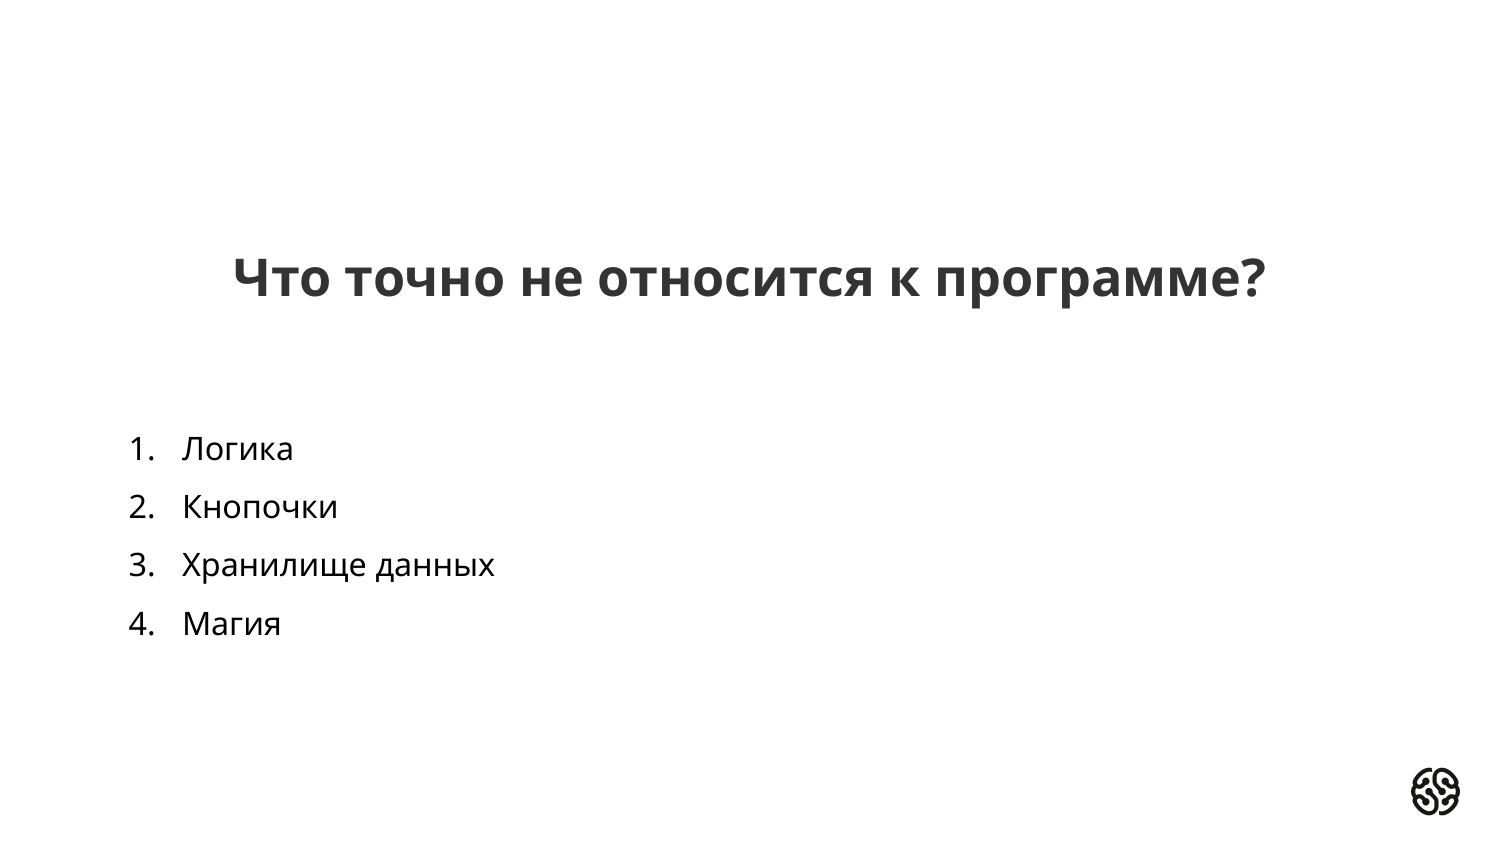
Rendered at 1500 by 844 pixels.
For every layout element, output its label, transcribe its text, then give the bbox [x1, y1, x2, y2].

picture [1411, 767, 1460, 816]
text_box Логика Кнопочки Хранилище данных Магия [107, 409, 1437, 642]
title Что точно не относится к программе? [153, 171, 1347, 380]
